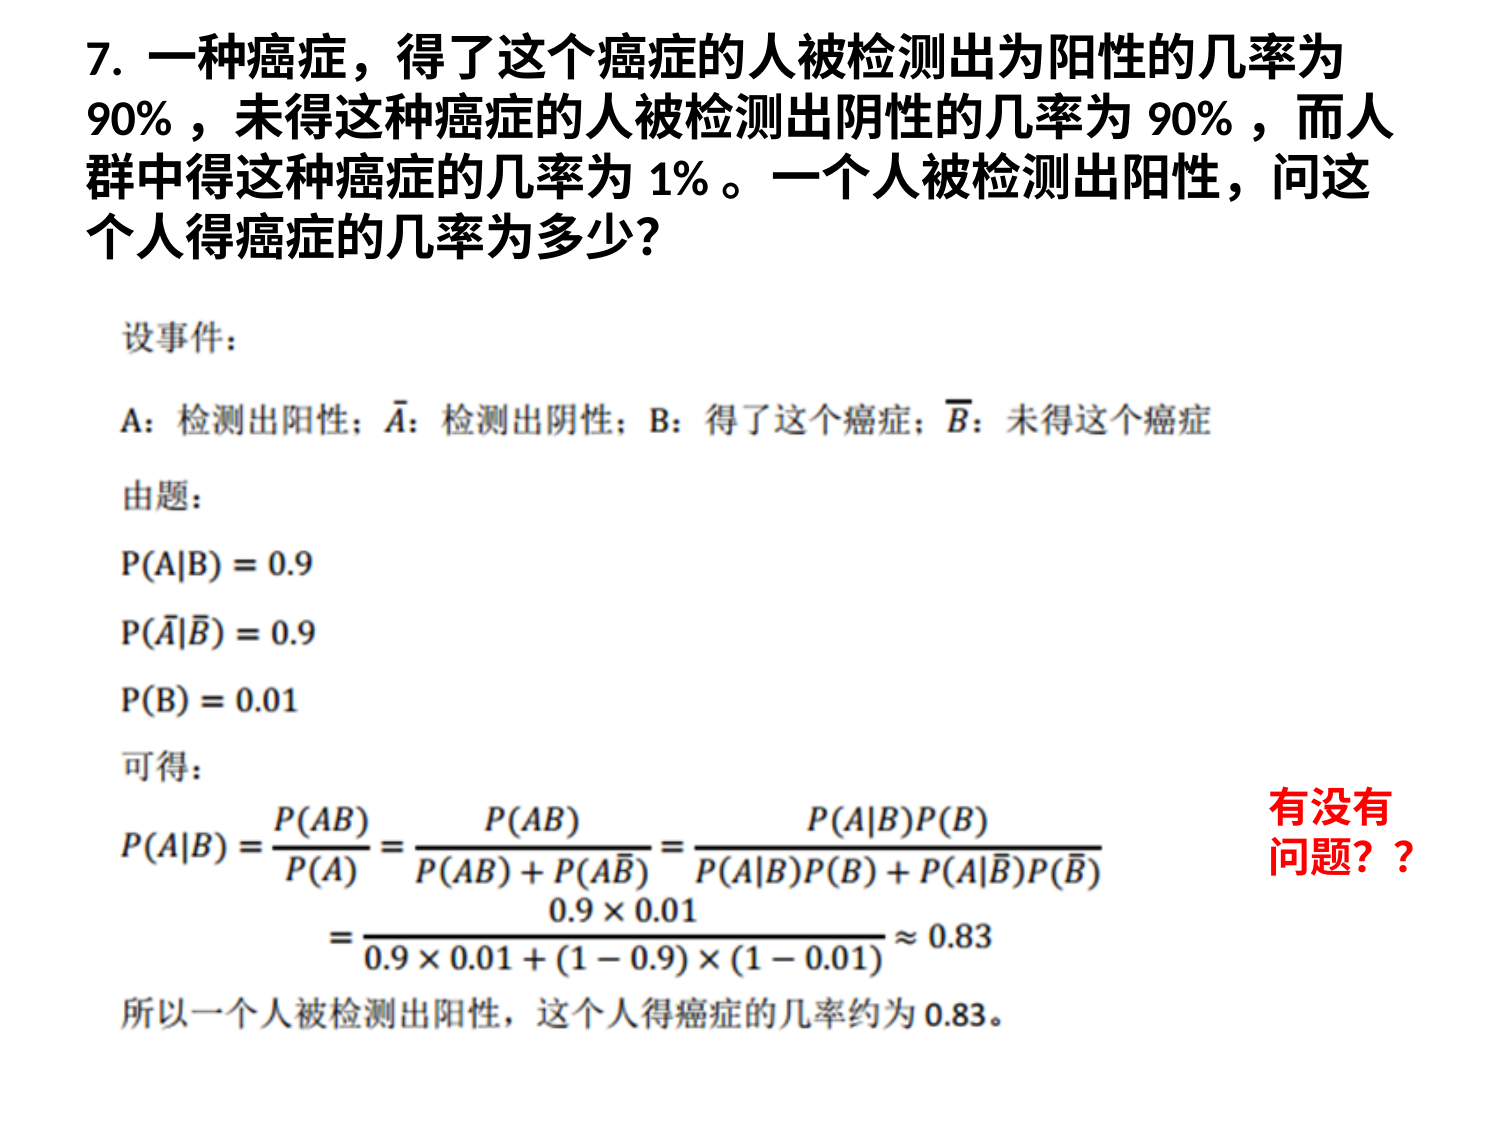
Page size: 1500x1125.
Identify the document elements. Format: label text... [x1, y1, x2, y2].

text_box 有没有问题？？ [1253, 773, 1430, 889]
title 7. 一种癌症，得了这个癌症的人被检测出为阳性的几率为90%，未得这种癌症的人被检测出阴性的几率为90%，而人群中得这种癌症的几率为1%。一个人被检测出阳性，问这个人得癌症的几率为多少？ [70, 82, 1421, 270]
picture [93, 292, 1231, 1055]
